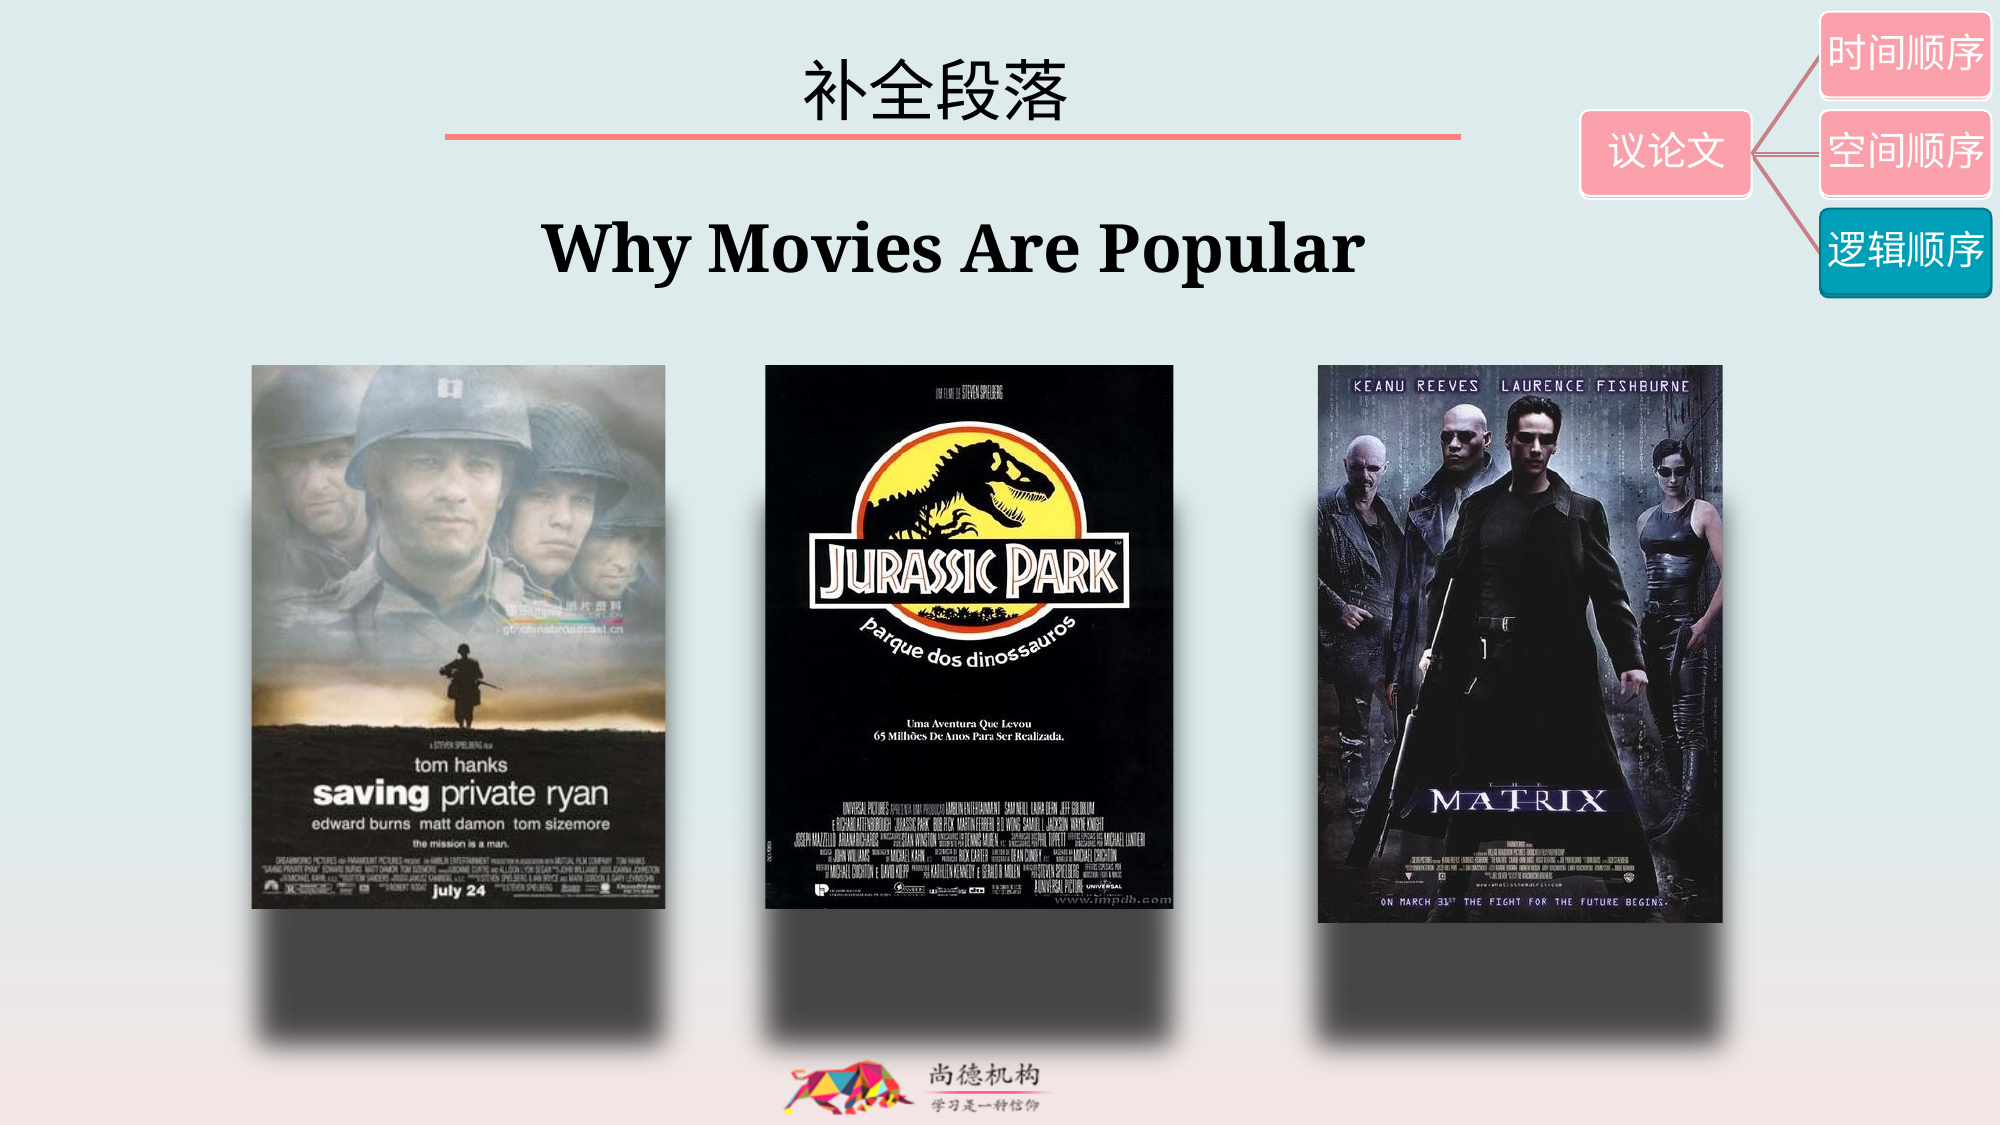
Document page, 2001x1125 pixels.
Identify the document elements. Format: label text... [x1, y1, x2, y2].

text_box [1274, 461, 1767, 1090]
text_box [251, 365, 666, 909]
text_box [1452, 11, 2000, 295]
text_box 补全段落 [787, 41, 1413, 134]
text_box [216, 461, 708, 1090]
text_box [1317, 365, 1723, 923]
text_box Why Movies Are Popular [524, 198, 1382, 294]
text_box [765, 365, 1174, 909]
picture [775, 1053, 1225, 1125]
text_box [723, 461, 1216, 1090]
